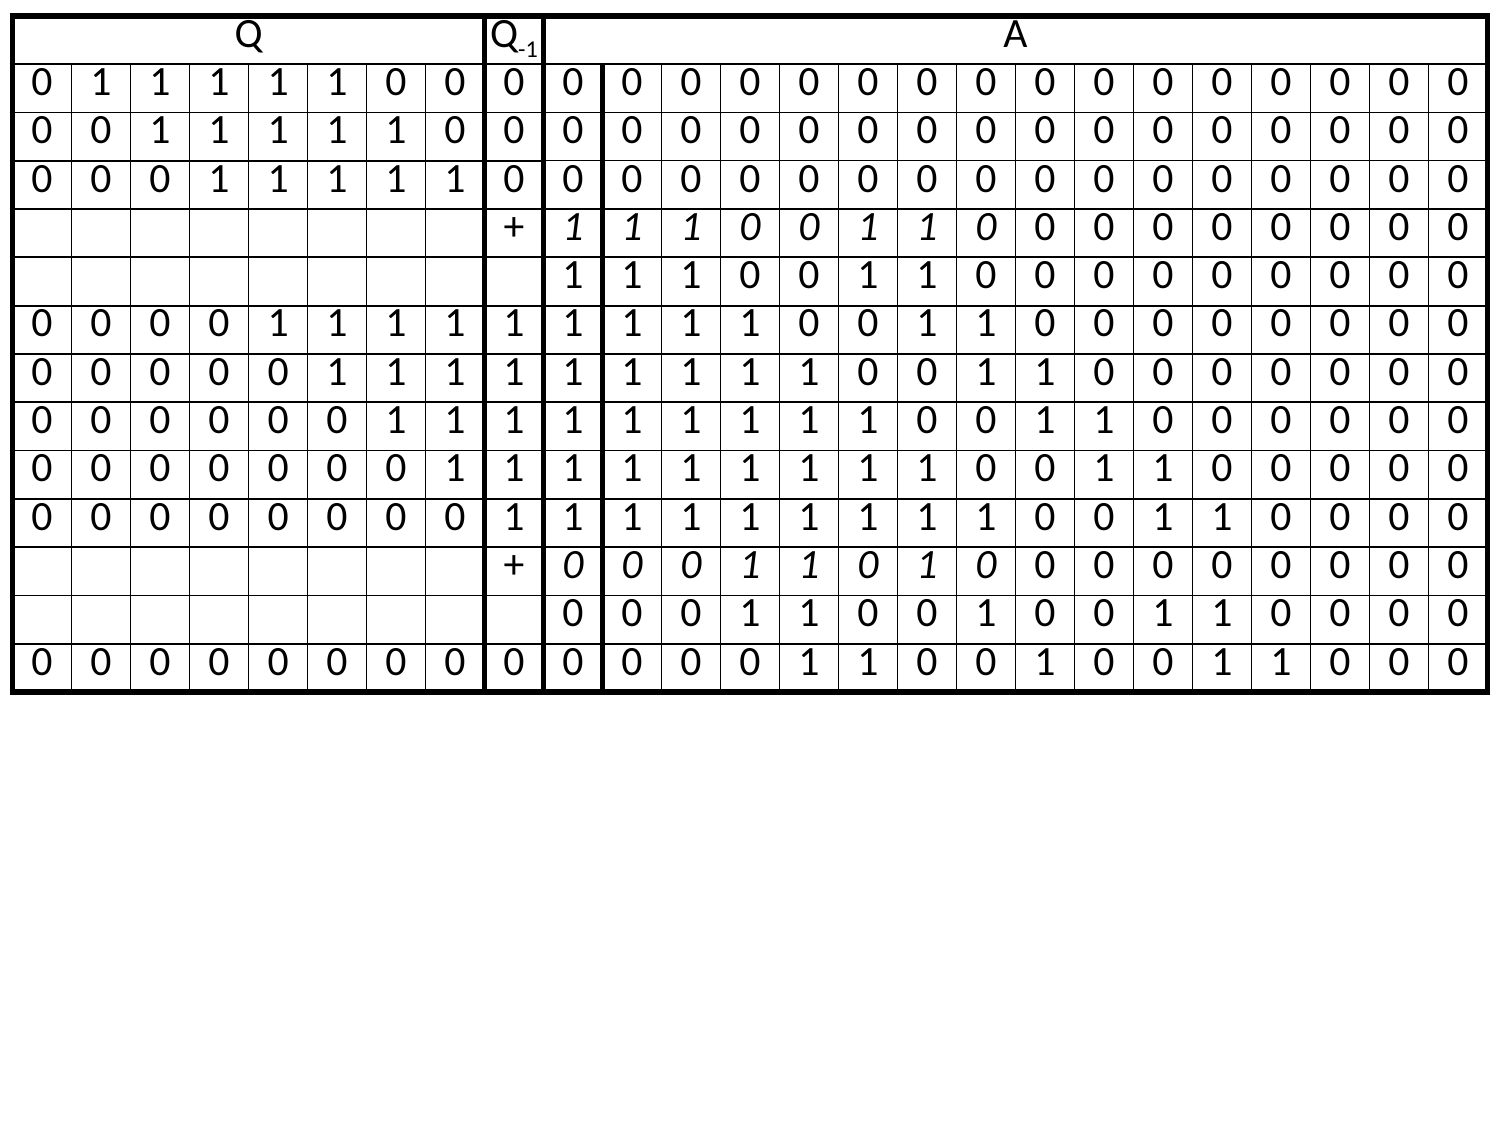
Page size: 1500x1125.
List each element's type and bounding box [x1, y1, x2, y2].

table_header [487, 19, 541, 63]
table_cell [131, 596, 189, 643]
table_cell [957, 645, 1015, 689]
table_cell [72, 500, 130, 546]
table_cell [1252, 645, 1310, 689]
table_cell [721, 548, 779, 595]
table_cell [487, 355, 541, 401]
table_cell [957, 500, 1015, 546]
table_cell [190, 65, 248, 112]
table_cell [662, 355, 720, 401]
table_cell [1016, 596, 1074, 643]
table_cell [72, 307, 130, 353]
table_cell [1016, 403, 1074, 450]
table_cell [131, 258, 189, 305]
table_cell [1429, 548, 1485, 595]
table_cell [957, 113, 1015, 160]
table_cell [1311, 548, 1369, 595]
table_cell [426, 403, 482, 450]
table_cell [780, 596, 838, 643]
table_cell [662, 210, 720, 256]
table_cell [546, 355, 600, 401]
table_cell [546, 645, 600, 689]
table_cell [1134, 403, 1192, 450]
table_cell [1134, 113, 1192, 160]
table_cell [957, 548, 1015, 595]
table_cell [1075, 403, 1133, 450]
table_cell [487, 596, 541, 643]
table_cell [1429, 645, 1485, 689]
table_cell [662, 113, 720, 160]
table_cell [487, 162, 541, 208]
table_cell [367, 645, 425, 689]
table_cell [487, 500, 541, 546]
table_cell [367, 500, 425, 546]
table_cell [1134, 645, 1192, 689]
table_cell [1370, 113, 1428, 160]
table_cell [367, 451, 425, 498]
table_cell [898, 307, 956, 353]
table_cell [546, 307, 600, 353]
table_cell [721, 307, 779, 353]
table_cell [780, 500, 838, 546]
table_cell [72, 258, 130, 305]
table_cell [1370, 307, 1428, 353]
table_cell [1134, 596, 1192, 643]
table_cell [367, 548, 425, 595]
table_cell [605, 451, 661, 498]
table_cell [487, 451, 541, 498]
table_cell [308, 596, 366, 643]
table_cell [1075, 161, 1133, 208]
table_cell [839, 645, 897, 689]
table_cell [546, 258, 600, 305]
table_cell [1075, 210, 1133, 256]
table_cell [15, 162, 71, 208]
table_cell [72, 645, 130, 689]
table_cell [1252, 548, 1310, 595]
table_cell [605, 113, 661, 160]
table_cell [72, 210, 130, 256]
table_cell [1075, 65, 1133, 112]
table_cell [1252, 65, 1310, 112]
table_cell [1016, 355, 1074, 401]
table_cell [780, 307, 838, 353]
table_cell [1134, 355, 1192, 401]
table_cell [1016, 307, 1074, 353]
table_cell [546, 451, 600, 498]
table_cell [1370, 258, 1428, 305]
table_cell [426, 258, 482, 305]
table_cell [1311, 113, 1369, 160]
table_cell [546, 210, 600, 256]
table_cell [367, 307, 425, 353]
table_cell [1429, 161, 1485, 208]
table_cell [308, 403, 366, 450]
table_cell [487, 403, 541, 450]
table_cell [1193, 307, 1251, 353]
table_cell [426, 113, 482, 160]
table_cell [1311, 210, 1369, 256]
table_cell [190, 355, 248, 401]
table_cell [546, 161, 600, 208]
table_cell [662, 307, 720, 353]
table_cell [131, 548, 189, 595]
table_cell [1370, 161, 1428, 208]
table_cell [605, 500, 661, 546]
table_cell [1075, 451, 1133, 498]
table_cell [1252, 403, 1310, 450]
table_cell [1016, 645, 1074, 689]
table_cell [72, 355, 130, 401]
table_cell [1252, 596, 1310, 643]
table_cell [1075, 307, 1133, 353]
table_cell [605, 210, 661, 256]
table_cell [131, 645, 189, 689]
table_cell [721, 596, 779, 643]
table_cell [15, 548, 71, 595]
table_cell [308, 307, 366, 353]
table_cell [839, 500, 897, 546]
table_cell [249, 500, 307, 546]
table_cell [957, 355, 1015, 401]
table_cell [308, 500, 366, 546]
table_cell [1370, 596, 1428, 643]
table_cell [487, 65, 541, 112]
table_cell [1429, 403, 1485, 450]
table_cell [1311, 307, 1369, 353]
table_cell [1370, 65, 1428, 112]
table_cell [131, 451, 189, 498]
table_cell [839, 113, 897, 160]
table_cell [1134, 451, 1192, 498]
table_cell [1134, 548, 1192, 595]
table_cell [780, 403, 838, 450]
table_cell [131, 355, 189, 401]
table_cell [1134, 210, 1192, 256]
table_cell [426, 548, 482, 595]
table_cell [1193, 65, 1251, 112]
table_cell [72, 403, 130, 450]
table_cell [839, 403, 897, 450]
table_cell [898, 645, 956, 689]
table_cell [839, 258, 897, 305]
table_cell [131, 113, 189, 160]
table_cell [1252, 355, 1310, 401]
table_cell [131, 210, 189, 256]
table_cell [1016, 548, 1074, 595]
table_cell [662, 403, 720, 450]
table_cell [898, 596, 956, 643]
table_cell [367, 355, 425, 401]
table_cell [605, 161, 661, 208]
table_cell [1252, 451, 1310, 498]
table_cell [1016, 65, 1074, 112]
table_cell [1193, 355, 1251, 401]
table_cell [1075, 548, 1133, 595]
table_cell [249, 258, 307, 305]
table_cell [721, 451, 779, 498]
table_cell [1016, 451, 1074, 498]
table_cell [605, 65, 661, 112]
table_cell [72, 596, 130, 643]
table_cell [1311, 596, 1369, 643]
table_cell [1075, 355, 1133, 401]
table_cell [367, 596, 425, 643]
table_cell [1016, 113, 1074, 160]
table_cell [15, 355, 71, 401]
table_cell [839, 451, 897, 498]
table_cell [721, 161, 779, 208]
table_cell [780, 355, 838, 401]
table_cell [1075, 596, 1133, 643]
table_cell [1370, 548, 1428, 595]
table_cell [1311, 161, 1369, 208]
table_cell [426, 210, 482, 256]
table_cell [15, 210, 71, 256]
table_cell [662, 500, 720, 546]
table_cell [72, 548, 130, 595]
table_cell [898, 355, 956, 401]
table_cell [605, 307, 661, 353]
table_cell [957, 161, 1015, 208]
table_cell [367, 258, 425, 305]
table_cell [308, 210, 366, 256]
table_cell [249, 596, 307, 643]
table_cell [898, 258, 956, 305]
table_cell [898, 161, 956, 208]
table_cell [662, 451, 720, 498]
table_cell [898, 500, 956, 546]
table_cell [15, 258, 71, 305]
table_cell [72, 113, 130, 160]
table_cell [1016, 161, 1074, 208]
table_cell [721, 500, 779, 546]
table_cell [15, 307, 71, 353]
table_cell [898, 113, 956, 160]
table_cell [721, 65, 779, 112]
table_cell [1134, 161, 1192, 208]
table_cell [1311, 355, 1369, 401]
table_cell [131, 307, 189, 353]
table_cell [1311, 500, 1369, 546]
table_cell [957, 258, 1015, 305]
table_cell [721, 355, 779, 401]
table_cell [1252, 258, 1310, 305]
table_cell [1193, 161, 1251, 208]
table_cell [190, 645, 248, 689]
table_cell [249, 355, 307, 401]
table_cell [1429, 210, 1485, 256]
table_cell [131, 65, 189, 112]
table_cell [1370, 210, 1428, 256]
table_cell [15, 113, 71, 160]
table_cell [1429, 355, 1485, 401]
table_cell [1134, 500, 1192, 546]
table_cell [662, 645, 720, 689]
table_cell [1193, 451, 1251, 498]
table_cell [308, 65, 366, 112]
table_cell [249, 162, 307, 208]
table_cell [662, 596, 720, 643]
table_cell [605, 548, 661, 595]
table_cell [1252, 113, 1310, 160]
table_cell [1016, 210, 1074, 256]
table_cell [131, 162, 189, 208]
table_cell [15, 645, 71, 689]
table_cell [546, 113, 600, 160]
table_cell [426, 355, 482, 401]
table_header [546, 19, 1485, 63]
table_cell [190, 500, 248, 546]
table_cell [546, 596, 600, 643]
table_cell [546, 500, 600, 546]
table_cell [308, 451, 366, 498]
table_cell [426, 645, 482, 689]
table_cell [15, 451, 71, 498]
table_cell [249, 113, 307, 160]
table_cell [1193, 113, 1251, 160]
table_cell [1429, 258, 1485, 305]
table_cell [72, 451, 130, 498]
table_cell [15, 596, 71, 643]
table_cell [839, 548, 897, 595]
table_cell [367, 403, 425, 450]
table_cell [15, 403, 71, 450]
table_cell [426, 596, 482, 643]
table_cell [190, 258, 248, 305]
table_cell [1193, 548, 1251, 595]
table_cell [15, 500, 71, 546]
table_cell [1193, 645, 1251, 689]
table_cell [190, 596, 248, 643]
table_cell [1016, 500, 1074, 546]
table_cell [839, 65, 897, 112]
table_cell [898, 210, 956, 256]
table_cell [1370, 500, 1428, 546]
table_cell [1075, 113, 1133, 160]
table_cell [898, 65, 956, 112]
table_cell [1075, 645, 1133, 689]
table_cell [1429, 451, 1485, 498]
table_cell [426, 162, 482, 208]
table_cell [780, 65, 838, 112]
table_cell [721, 210, 779, 256]
table_cell [308, 645, 366, 689]
table_cell [1193, 210, 1251, 256]
table_cell [190, 403, 248, 450]
table_cell [605, 403, 661, 450]
table_cell [249, 645, 307, 689]
table_cell [487, 210, 541, 256]
table_cell [839, 355, 897, 401]
table_cell [1429, 113, 1485, 160]
table_cell [426, 451, 482, 498]
table_cell [487, 258, 541, 305]
table_cell [190, 113, 248, 160]
table_cell [1193, 403, 1251, 450]
table_cell [1193, 258, 1251, 305]
table_cell [367, 65, 425, 112]
table_cell [605, 596, 661, 643]
table_cell [367, 210, 425, 256]
table_cell [367, 113, 425, 160]
table_cell [1429, 596, 1485, 643]
table_cell [487, 645, 541, 689]
table_cell [487, 113, 541, 160]
table_cell [721, 113, 779, 160]
table_cell [839, 307, 897, 353]
table_cell [1311, 65, 1369, 112]
table_cell [1252, 307, 1310, 353]
table_cell [1370, 451, 1428, 498]
table_cell [1429, 65, 1485, 112]
table_cell [957, 307, 1015, 353]
table_cell [190, 162, 248, 208]
table_cell [249, 548, 307, 595]
table_cell [249, 210, 307, 256]
table_cell [898, 403, 956, 450]
table_cell [898, 451, 956, 498]
table_cell [367, 162, 425, 208]
table_cell [721, 258, 779, 305]
table_cell [1370, 403, 1428, 450]
table_header [15, 19, 482, 63]
table_cell [487, 307, 541, 353]
table_cell [546, 65, 600, 112]
table_cell [1429, 500, 1485, 546]
table_cell [15, 65, 71, 112]
table_cell [957, 403, 1015, 450]
table_cell [72, 65, 130, 112]
table_cell [1075, 500, 1133, 546]
table_cell [780, 210, 838, 256]
table_cell [1311, 645, 1369, 689]
table_cell [1429, 307, 1485, 353]
table_cell [249, 403, 307, 450]
table_cell [1134, 65, 1192, 112]
table_cell [1134, 258, 1192, 305]
table_cell [1311, 258, 1369, 305]
table_cell [131, 403, 189, 450]
table_cell [721, 645, 779, 689]
table_cell [1252, 210, 1310, 256]
table_cell [1252, 500, 1310, 546]
table_cell [957, 596, 1015, 643]
table_cell [1193, 500, 1251, 546]
table_cell [426, 65, 482, 112]
table_cell [308, 258, 366, 305]
table_cell [426, 500, 482, 546]
table_cell [662, 161, 720, 208]
table_cell [839, 596, 897, 643]
table_cell [308, 548, 366, 595]
table_cell [780, 451, 838, 498]
table_cell [249, 307, 307, 353]
table_cell [546, 548, 600, 595]
table_cell [1311, 451, 1369, 498]
table_cell [190, 210, 248, 256]
table_cell [957, 65, 1015, 112]
table_cell [957, 451, 1015, 498]
table_cell [1075, 258, 1133, 305]
table_cell [1370, 645, 1428, 689]
table_cell [662, 65, 720, 112]
table_cell [839, 161, 897, 208]
table_cell [605, 258, 661, 305]
table_cell [839, 210, 897, 256]
table_cell [780, 161, 838, 208]
table_cell [1134, 307, 1192, 353]
table_cell [426, 307, 482, 353]
table_cell [546, 403, 600, 450]
table_cell [72, 162, 130, 208]
table_cell [487, 548, 541, 595]
table_cell [249, 65, 307, 112]
table_cell [190, 548, 248, 595]
table_cell [1016, 258, 1074, 305]
table_cell [190, 307, 248, 353]
table_cell [780, 258, 838, 305]
table_cell [780, 113, 838, 160]
table_cell [721, 403, 779, 450]
table_cell [131, 500, 189, 546]
table_cell [308, 355, 366, 401]
table_cell [1370, 355, 1428, 401]
table_cell [1252, 161, 1310, 208]
table_cell [605, 355, 661, 401]
table_cell [662, 548, 720, 595]
table_cell [898, 548, 956, 595]
table_cell [780, 645, 838, 689]
table_cell [605, 645, 661, 689]
table_cell [308, 113, 366, 160]
table_cell [662, 258, 720, 305]
table_cell [1311, 403, 1369, 450]
table_cell [957, 210, 1015, 256]
table_cell [780, 548, 838, 595]
table_cell [249, 451, 307, 498]
table_cell [190, 451, 248, 498]
table_cell [1193, 596, 1251, 643]
table_cell [308, 162, 366, 208]
